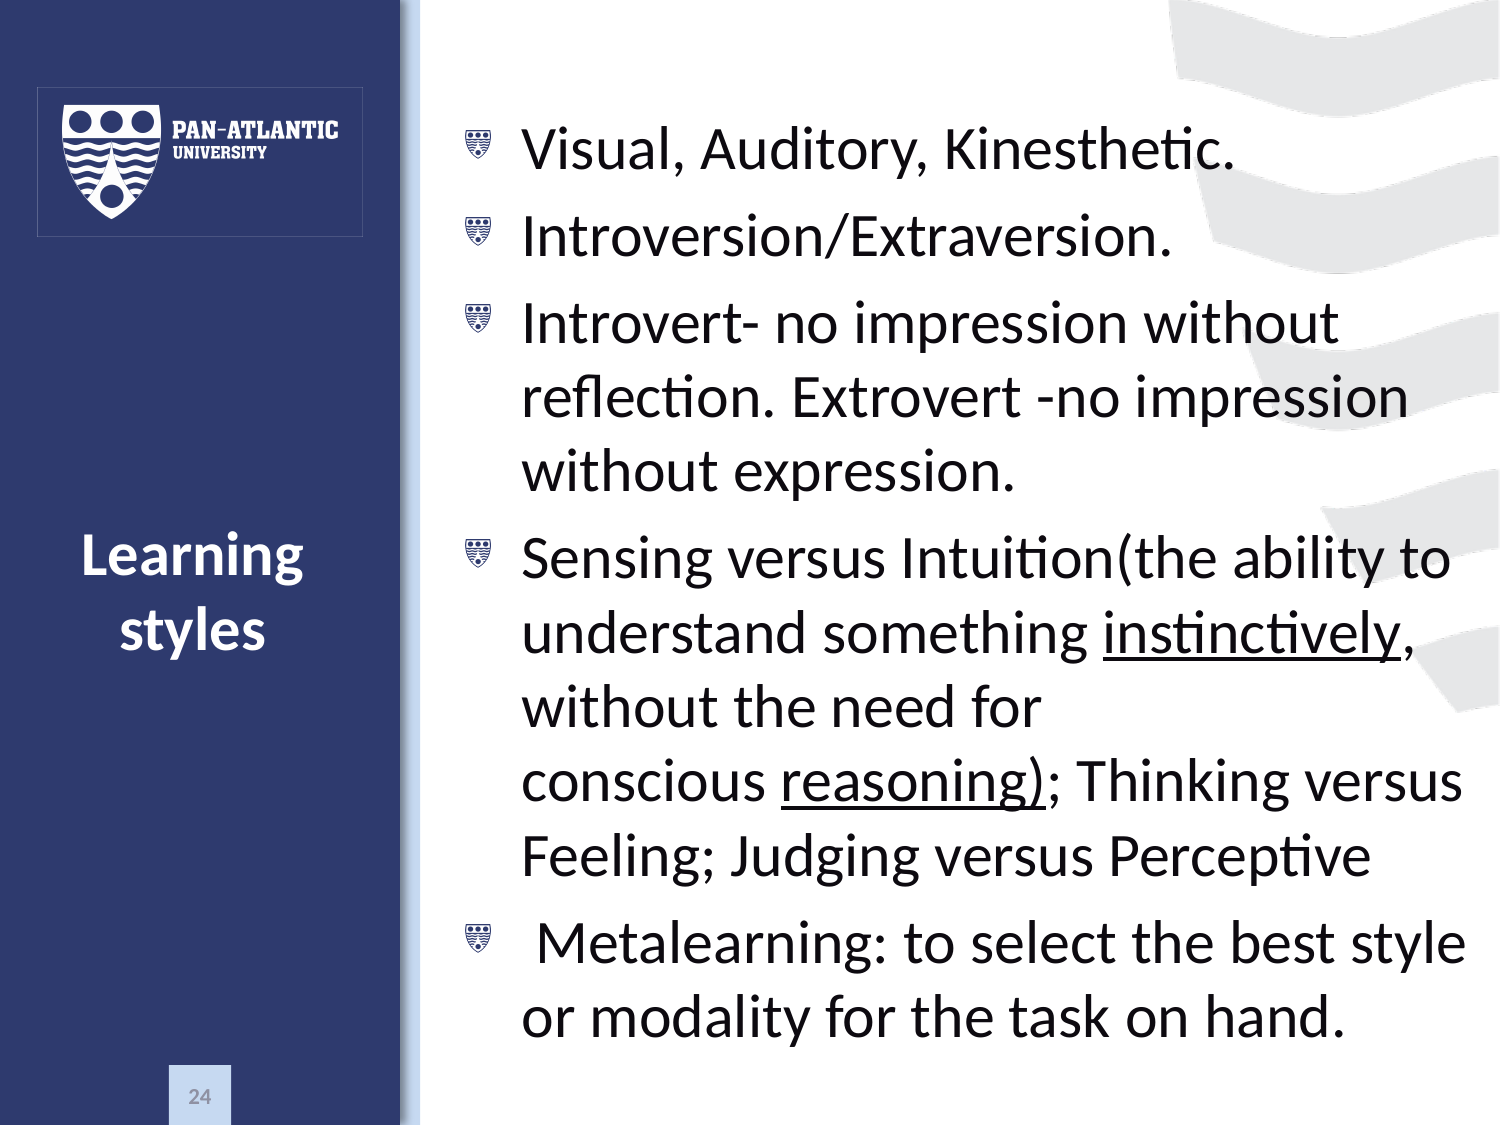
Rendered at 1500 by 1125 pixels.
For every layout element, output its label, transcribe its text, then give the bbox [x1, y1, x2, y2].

picture [1168, 0, 1500, 99]
list Visual, Auditory, Kinesthetic. Introversion/Extraversion. Introvert- no impression without reflection. Extrovert -no impression without expression. Sensing versus Intuition(the ability to understand something instinctively, without the need for conscious reasoning); Thinking versus Feeling; Judging versus Perceptive Metalearning: to select the best style or modality for the task on hand. [450, 99, 1500, 1075]
picture [465, 539, 491, 568]
picture [37, 87, 363, 237]
picture [465, 924, 491, 953]
picture [465, 130, 491, 159]
title Learning styles [43, 312, 357, 863]
picture [465, 304, 491, 333]
slide_number 24 [168, 1065, 232, 1125]
picture [465, 217, 491, 246]
